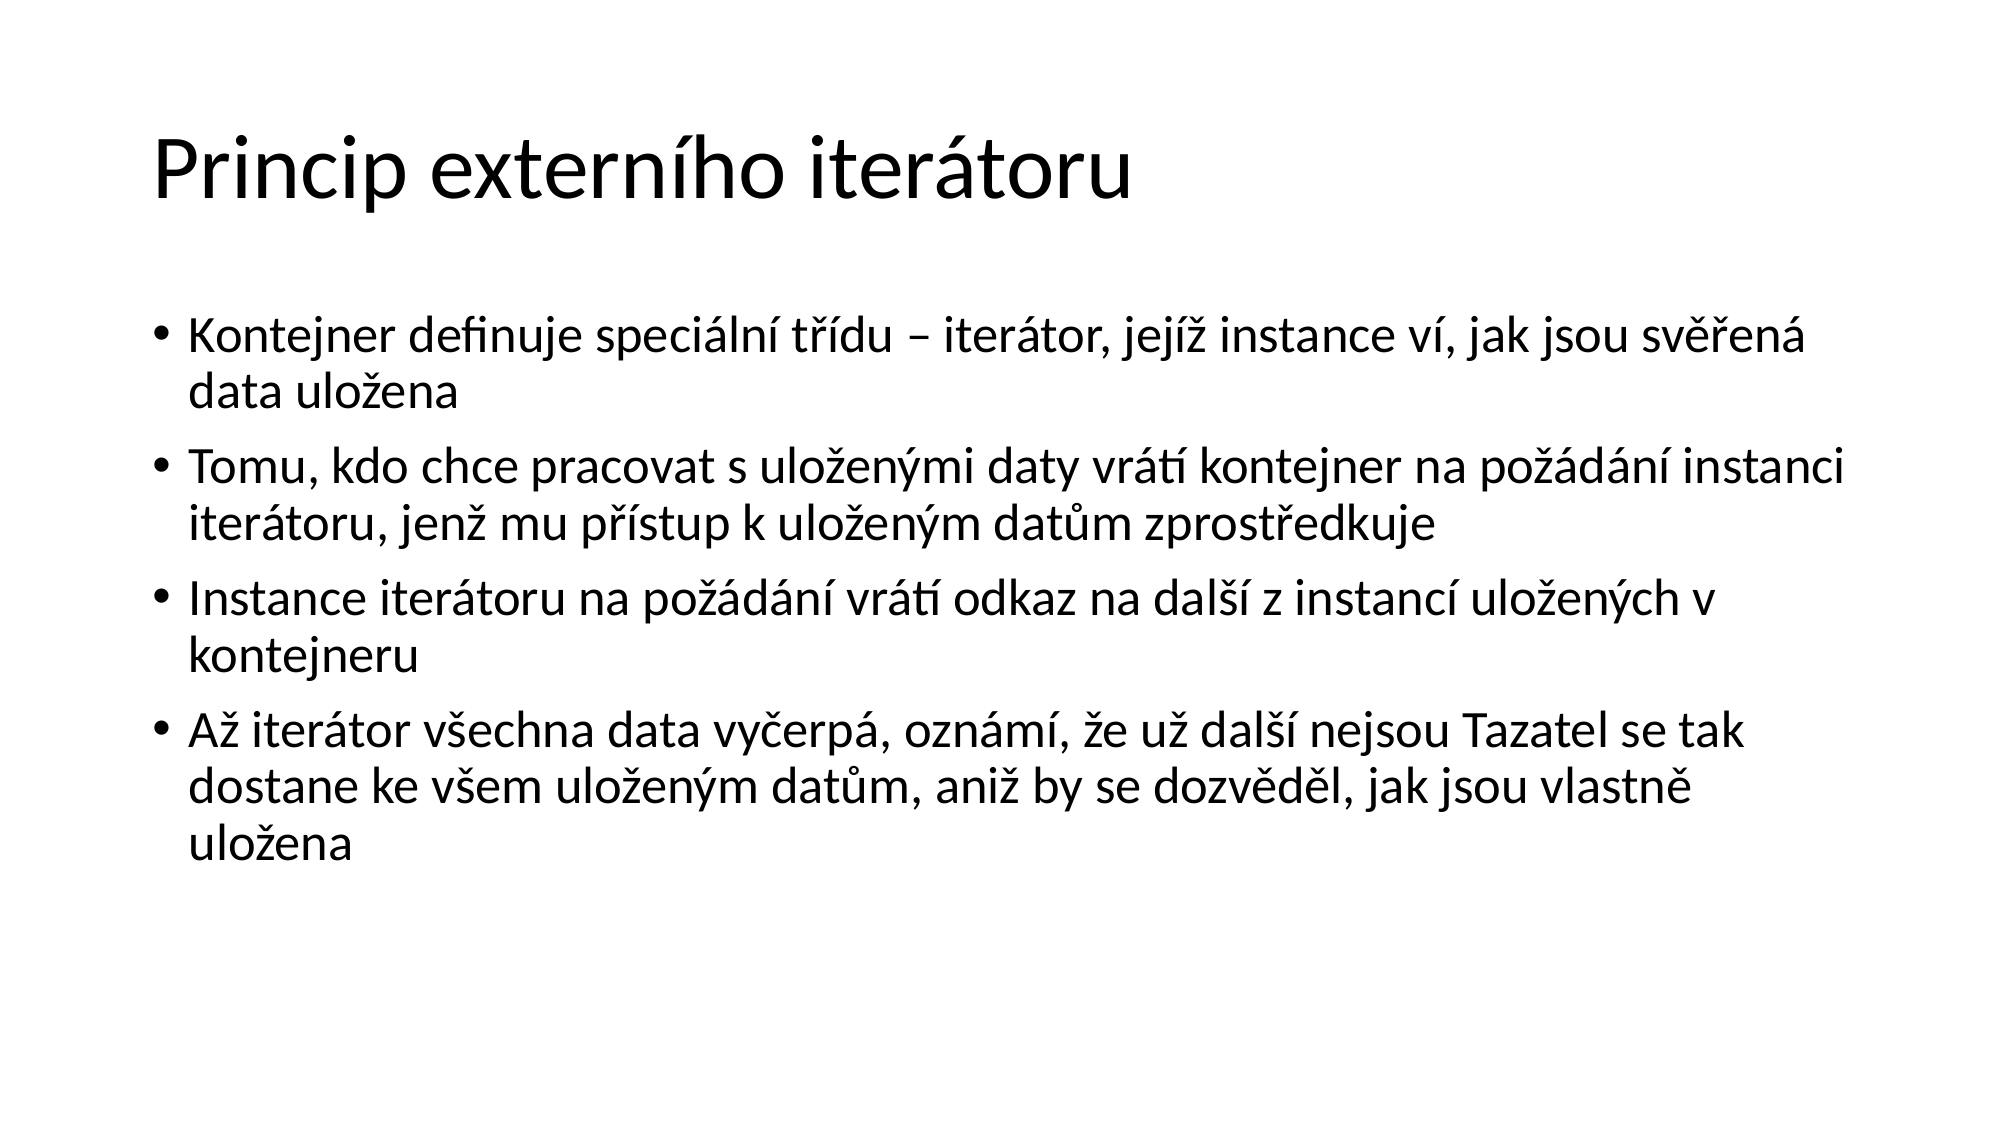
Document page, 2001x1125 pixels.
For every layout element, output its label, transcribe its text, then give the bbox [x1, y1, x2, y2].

title Princip externího iterátoru [137, 59, 1863, 278]
list Kontejner definuje speciální třídu – iterátor, jejíž instance ví, jak jsou svěřená data uložena Tomu, kdo chce pracovat s uloženými daty vrátí kontejner na požádání instanci iterátoru, jenž mu přístup k uloženým datům zprostředkuje Instance iterátoru na požádání vrátí odkaz na další z instancí uložených v kontejneru Až iterátor všechna data vyčerpá, oznámí, že už další nejsou Tazatel se tak dostane ke všem uloženým datům, aniž by se dozvěděl, jak jsou vlastně uložena [137, 299, 1863, 1014]
